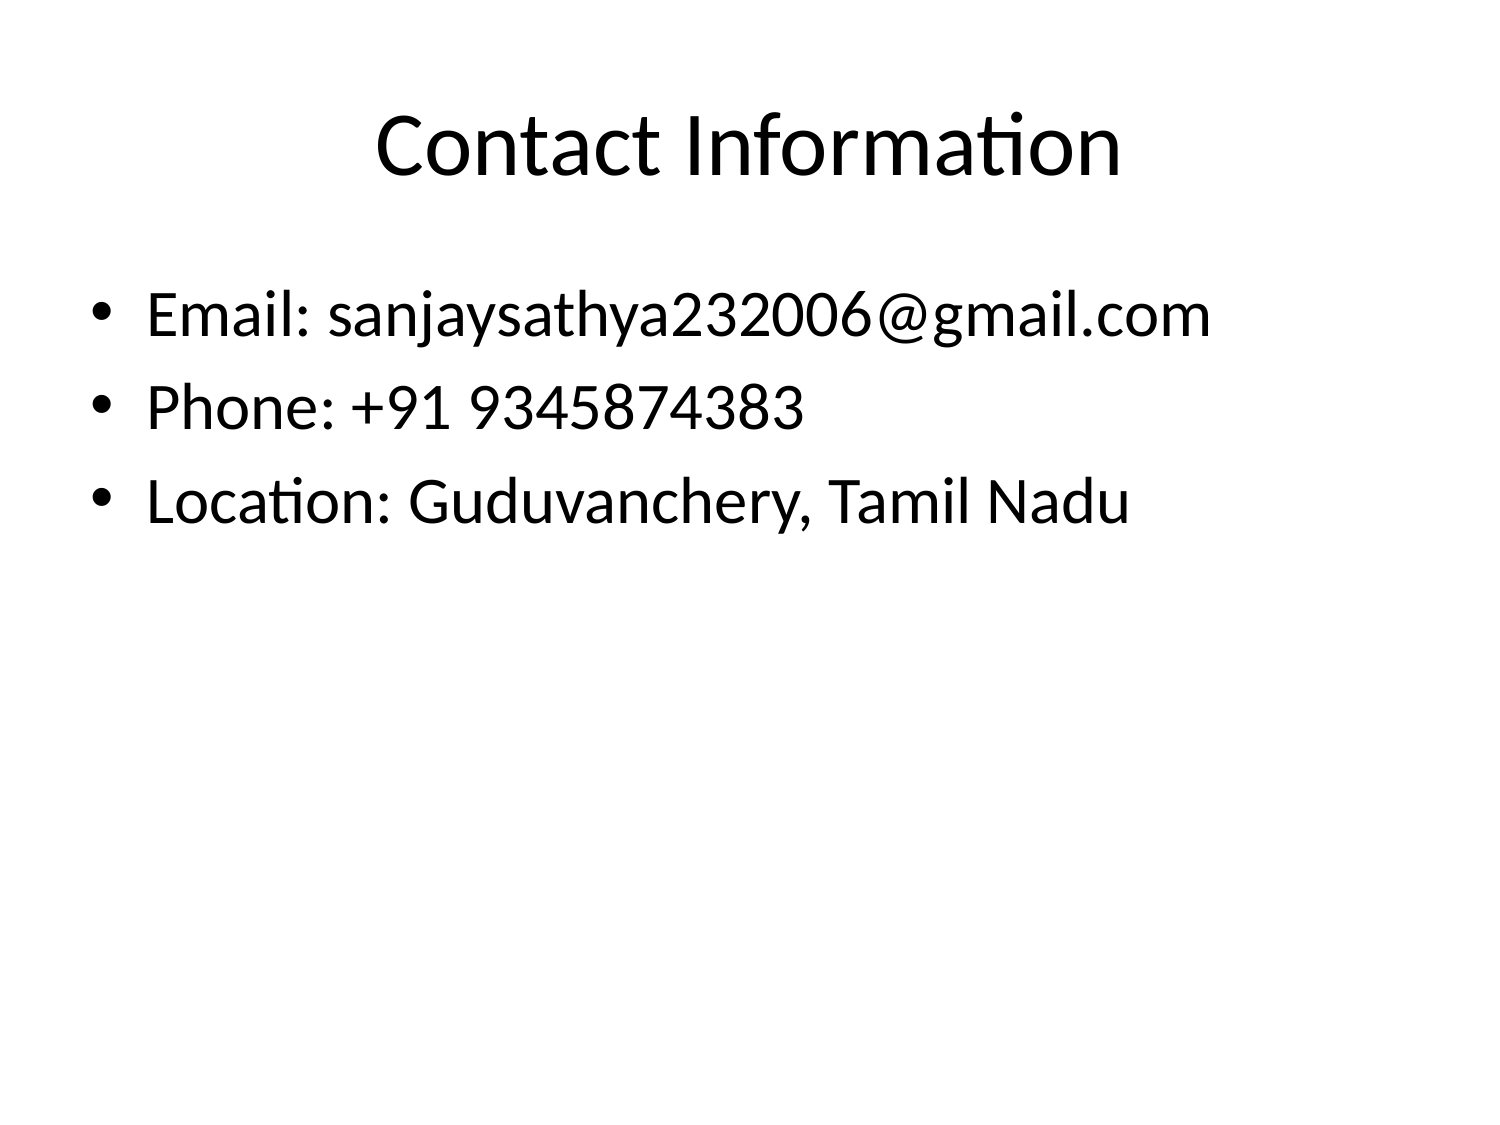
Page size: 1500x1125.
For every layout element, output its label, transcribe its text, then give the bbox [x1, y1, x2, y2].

list Email: sanjaysathya232006@gmail.com Phone: +91 9345874383 Location: Guduvanchery, Tamil Nadu [75, 262, 1425, 1005]
title Contact Information [75, 45, 1425, 233]
